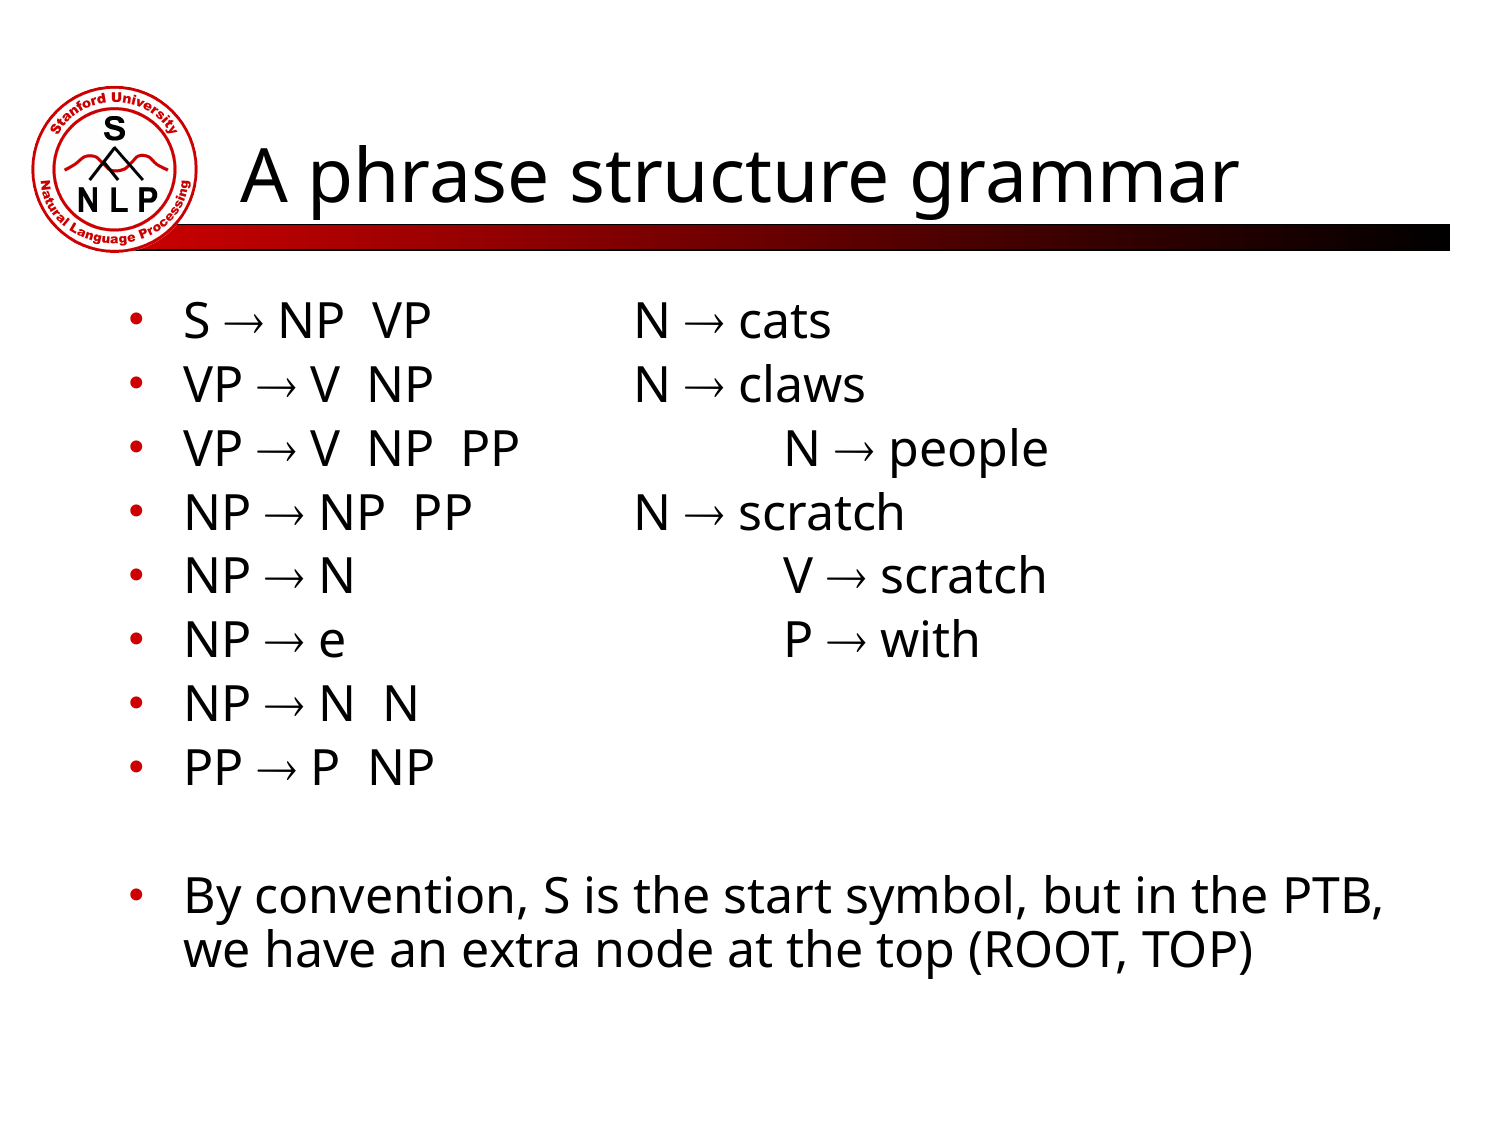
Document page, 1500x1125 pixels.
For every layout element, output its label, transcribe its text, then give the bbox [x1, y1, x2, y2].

picture [28, 84, 201, 254]
title A phrase structure grammar [225, 62, 1500, 225]
list S  NP VP N  cats VP  V NP N  claws VP  V NP PP N  people NP  NP PP N  scratch NP  N V  scratch NP  e P  with NP  N N PP  P NP By convention, S is the start symbol, but in the PTB, we have an extra node at the top (ROOT, TOP) [112, 287, 1450, 1025]
